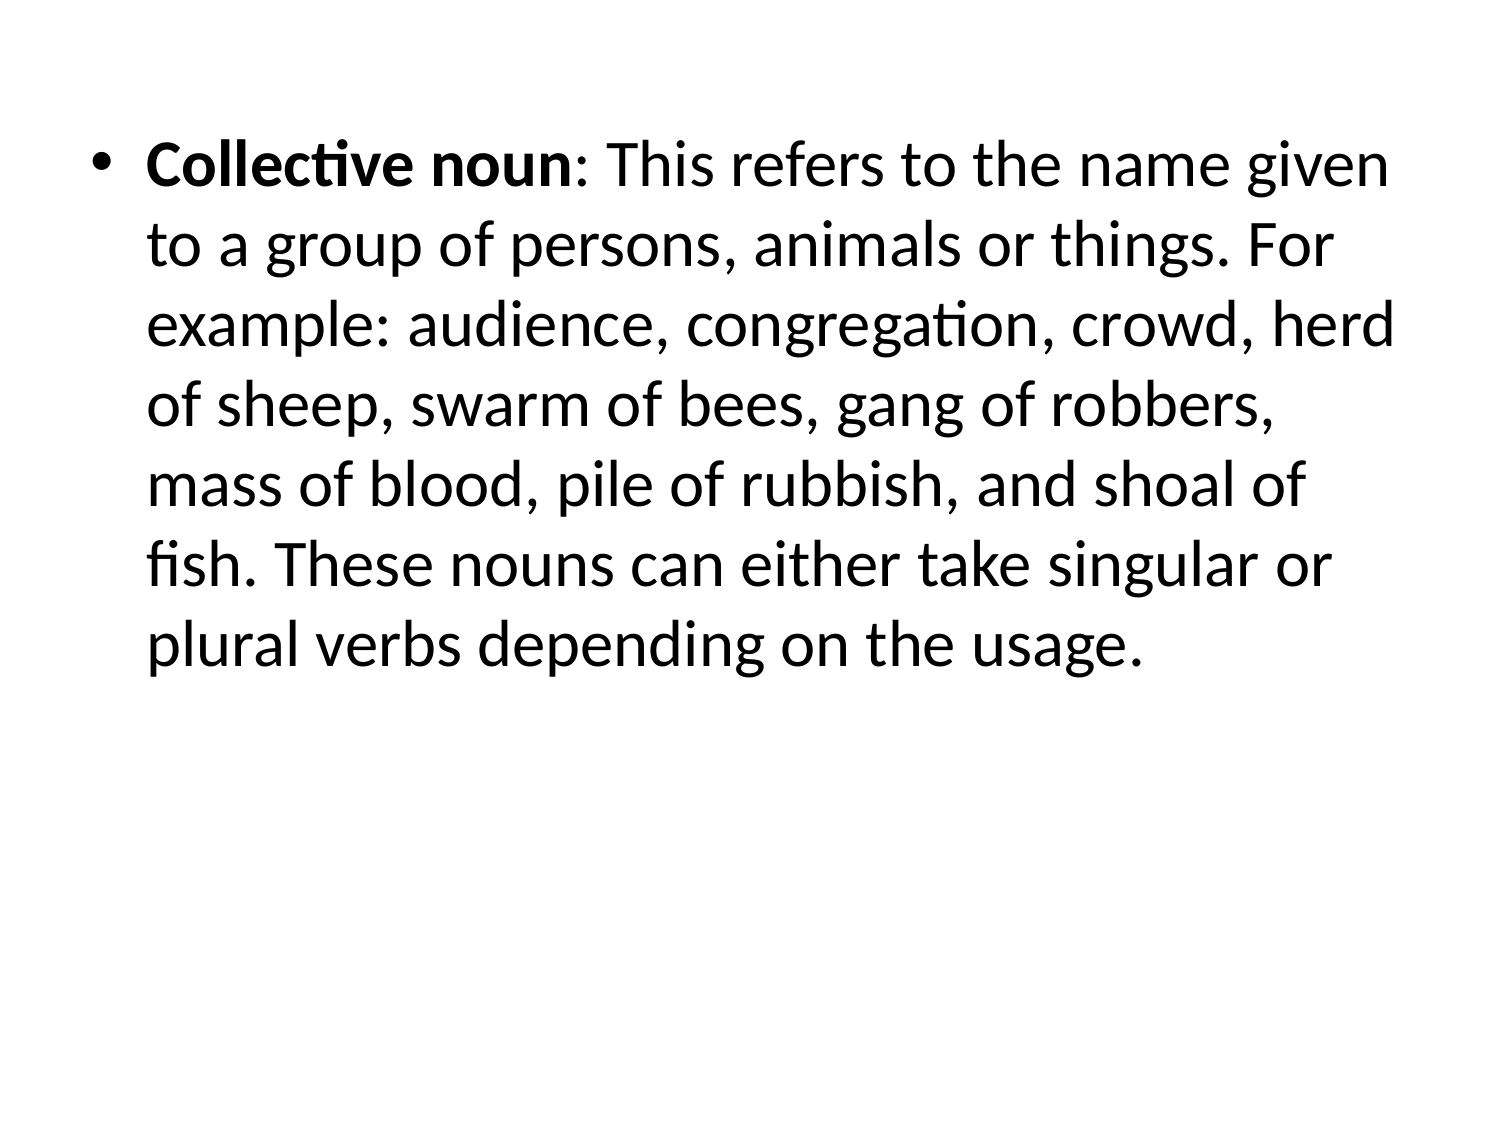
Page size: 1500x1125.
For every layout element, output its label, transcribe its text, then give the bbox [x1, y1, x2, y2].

list Collective noun: This refers to the name given to a group of persons, animals or things. For example: audience, congregation, crowd, herd of sheep, swarm of bees, gang of robbers, mass of blood, pile of rubbish, and shoal of fish. These nouns can either take singular or plural verbs depending on the usage. [75, 112, 1425, 1005]
